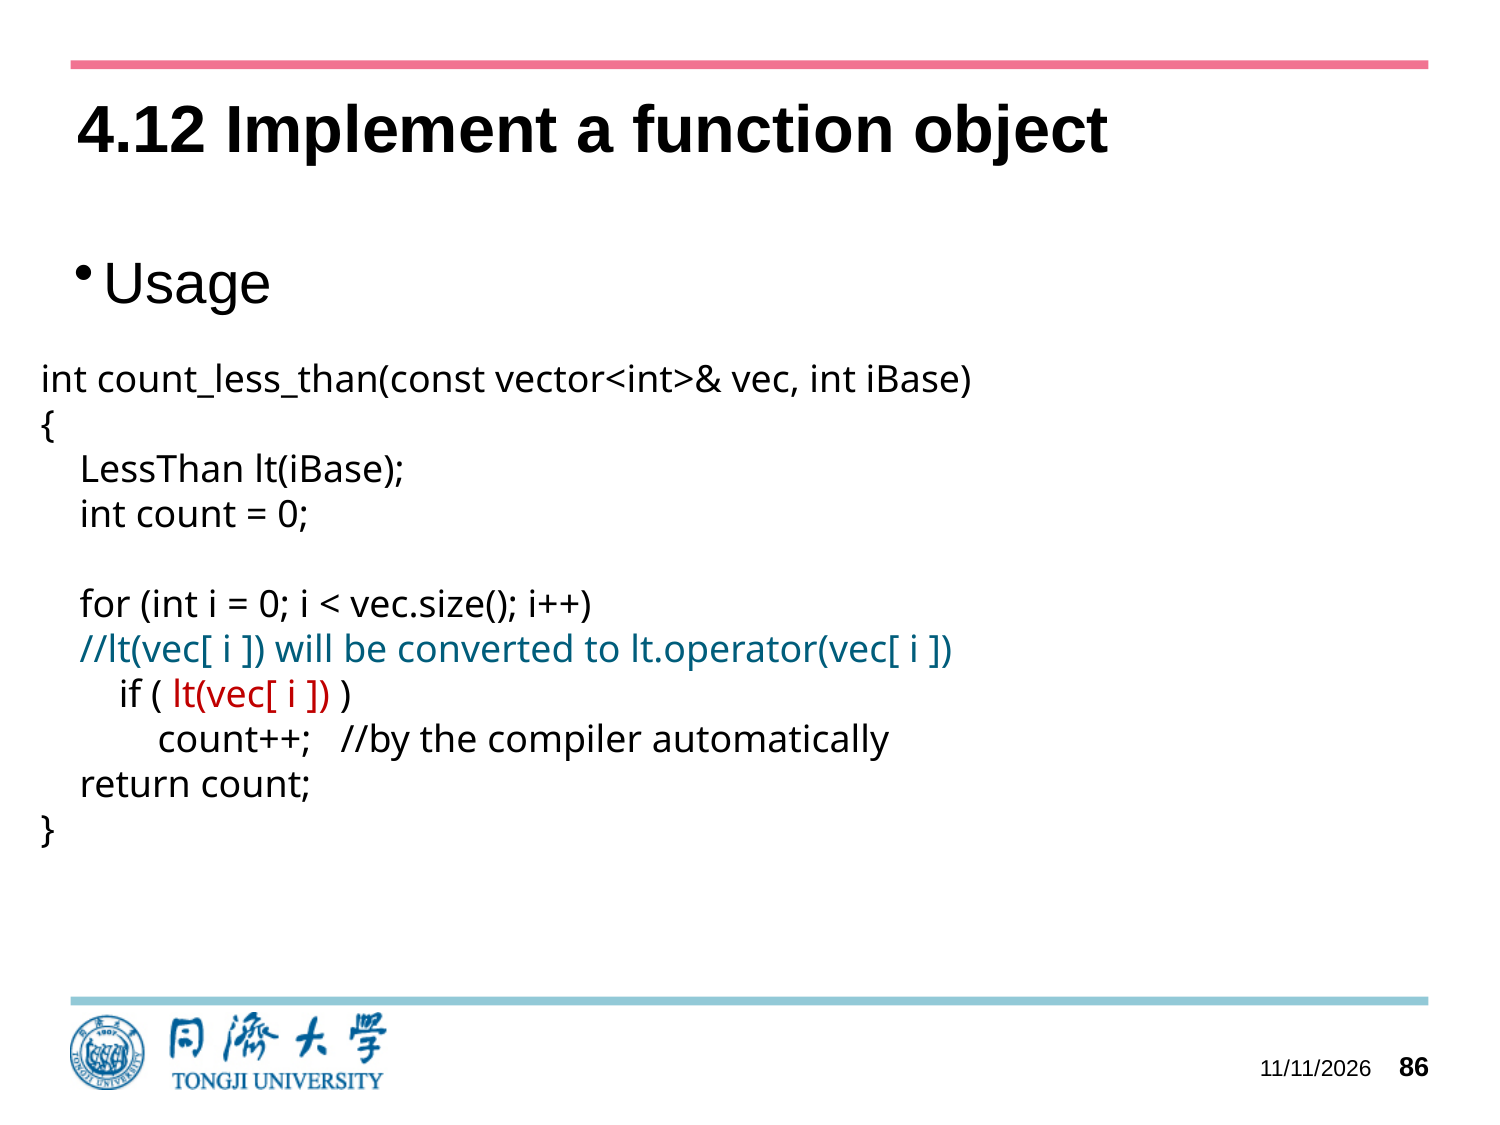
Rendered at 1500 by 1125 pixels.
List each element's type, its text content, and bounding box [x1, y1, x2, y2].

text_box int count_less_than(const vector<int>& vec, int iBase) { LessThan lt(iBase); int count = 0; for (int i = 0; i < vec.size(); i++) //lt(vec[ i ]) will be converted to lt.operator(vec[ i ]) if ( lt(vec[ i ]) ) count++; //by the compiler automatically return count; } [25, 347, 1488, 858]
list Usage [58, 237, 1334, 347]
picture [70, 1012, 388, 1090]
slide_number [1228, 1046, 1372, 1088]
title 4.12 Implement a function object [62, 87, 1374, 200]
slide_number 86 [1372, 1046, 1430, 1088]
